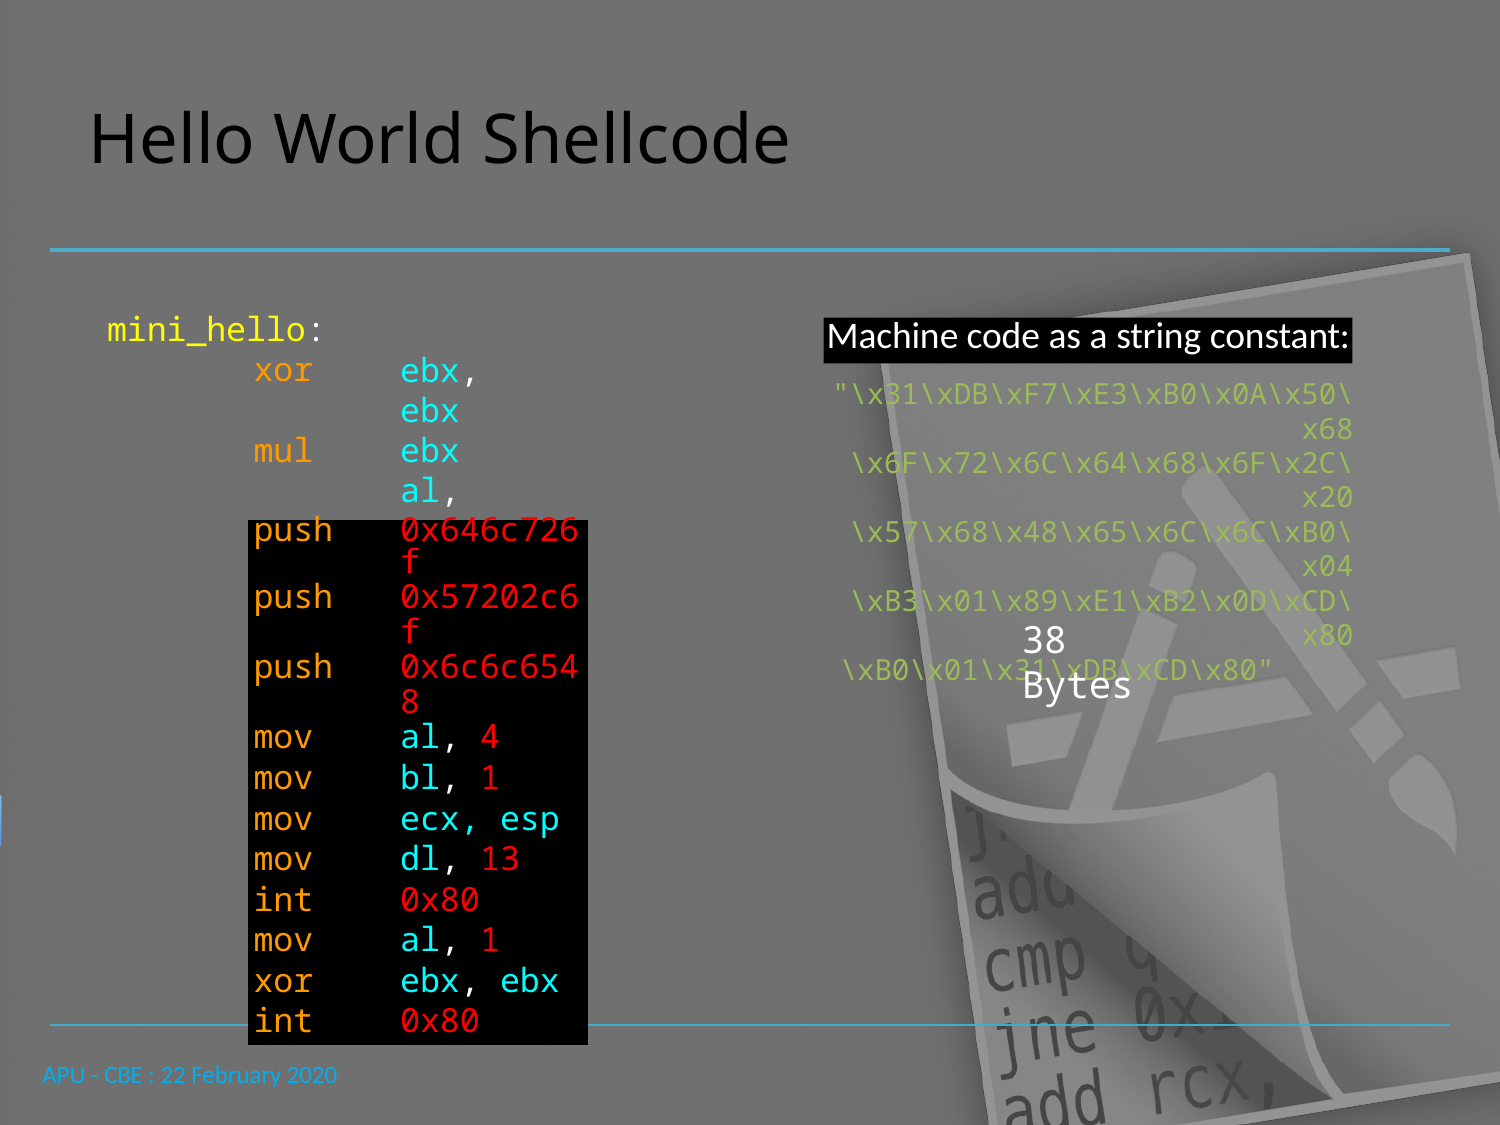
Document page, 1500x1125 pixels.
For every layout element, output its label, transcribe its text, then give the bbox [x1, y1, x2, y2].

table_header 0x646c726f [364, 520, 588, 583]
text_box 38 Bytes [1019, 613, 1189, 707]
table_cell 0x6c6c6548 [364, 653, 588, 724]
table_cell 0x57202c6f [364, 583, 588, 653]
text_box [823, 317, 1353, 364]
text_box ebx, ebx ebx al, 0x0a eax [398, 346, 549, 520]
table_cell bl, 1 [364, 764, 588, 805]
table_cell 0x80 [364, 886, 588, 926]
table_cell ebx, ebx [364, 967, 588, 1008]
table_cell ecx, esp [364, 805, 588, 845]
table_cell mov [248, 724, 364, 764]
table_cell al, 4 [364, 724, 588, 764]
table_cell 0x80 [364, 1008, 588, 1045]
table_header push [248, 520, 364, 583]
text_box "\x31\xDB\xF7\xE3\xB0\x0A\x50\x68 \x6F\x72\x6C\x64\x68\x6F\x2C\x20 \x57\x68\x48\x65\x6C\x6C\xB0\x04 \xB3\x01\x89\xE1\xB2\x0D\xCD\x80 \xB0\x01\x31\xDB\xCD\x80" [821, 373, 1355, 686]
table_cell 4 [0, 0, 1500, 1125]
table_cell al, 1 [364, 926, 588, 967]
text_box Machine code as a string constant: [824, 309, 1357, 357]
table_cell push [248, 583, 364, 653]
text_box mini_hello: xor mul mov push [104, 306, 329, 671]
title Hello World Shellcode [86, 40, 915, 231]
table_cell push [248, 653, 364, 724]
footer APU - CBE : 22 February 2020 [40, 749, 363, 1125]
table_cell dl, 13 [364, 845, 588, 886]
